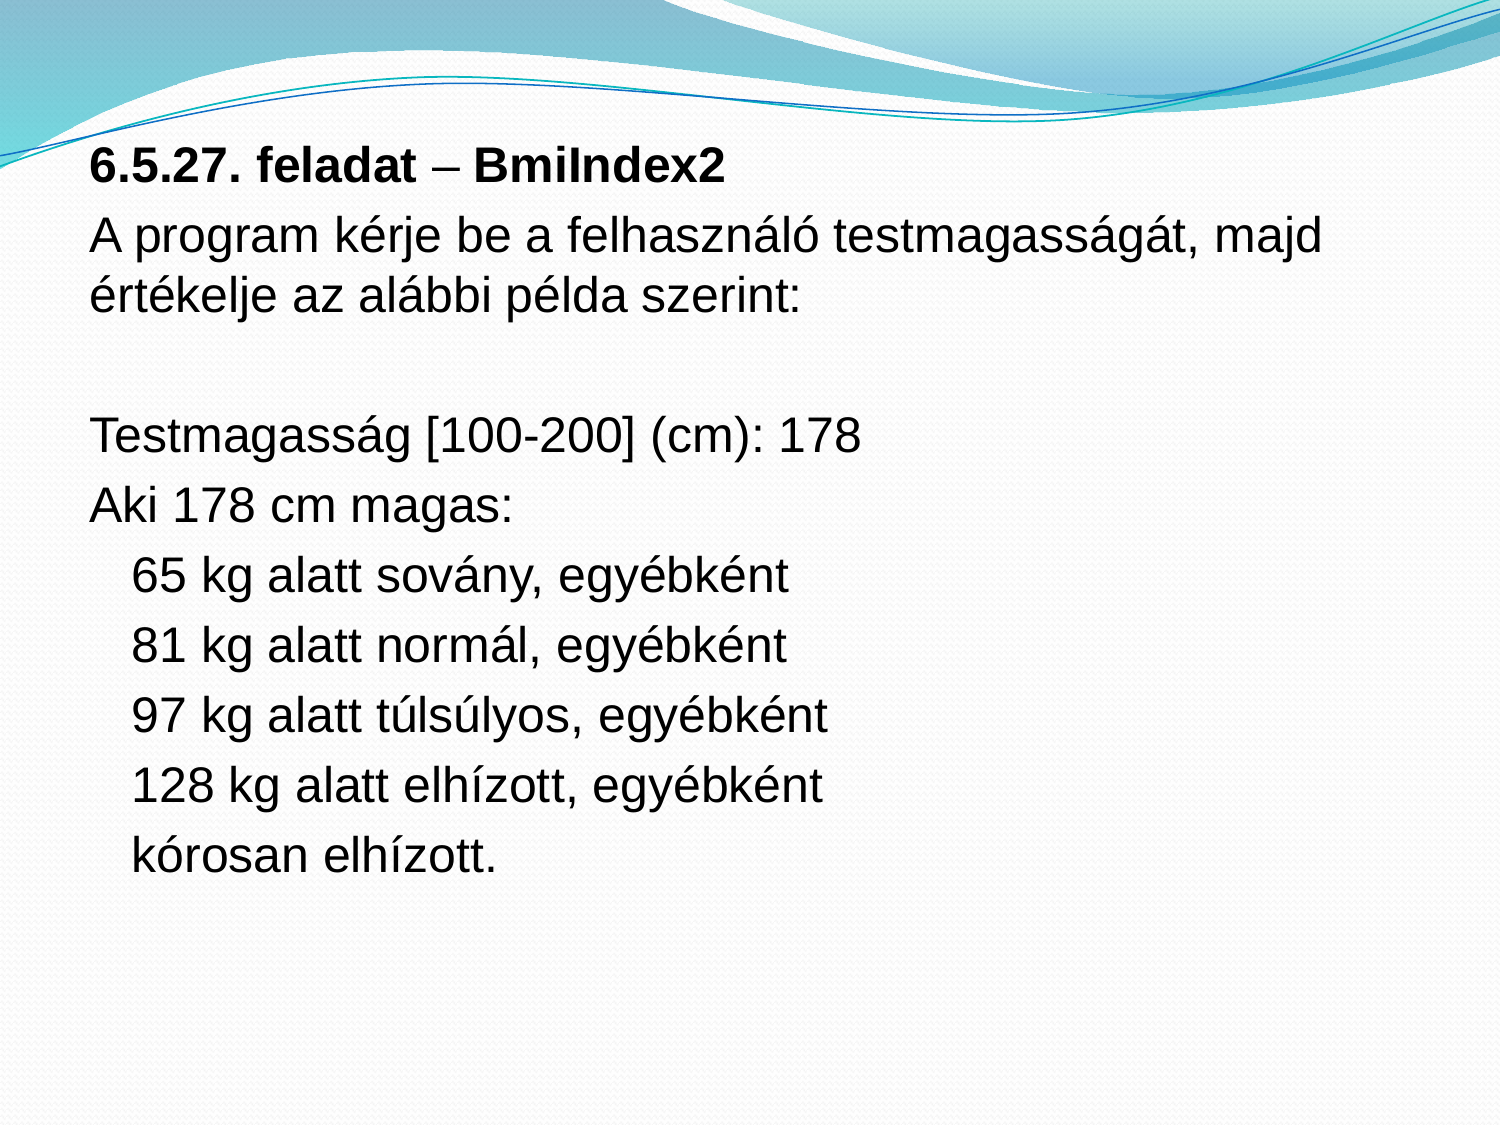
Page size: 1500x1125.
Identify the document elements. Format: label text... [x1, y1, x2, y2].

list 6.5.27. feladat – BmiIndex2 A program kérje be a felhasználó testmagasságát, majd értékelje az alábbi példa szerint: Testmagasság [100-200] (cm): 178 Aki 178 cm magas: 65 kg alatt sovány, egyébként 81 kg alatt normál, egyébként 97 kg alatt túlsúlyos, egyébként 128 kg alatt elhízott, egyébként kórosan elhízott. [75, 125, 1425, 1038]
